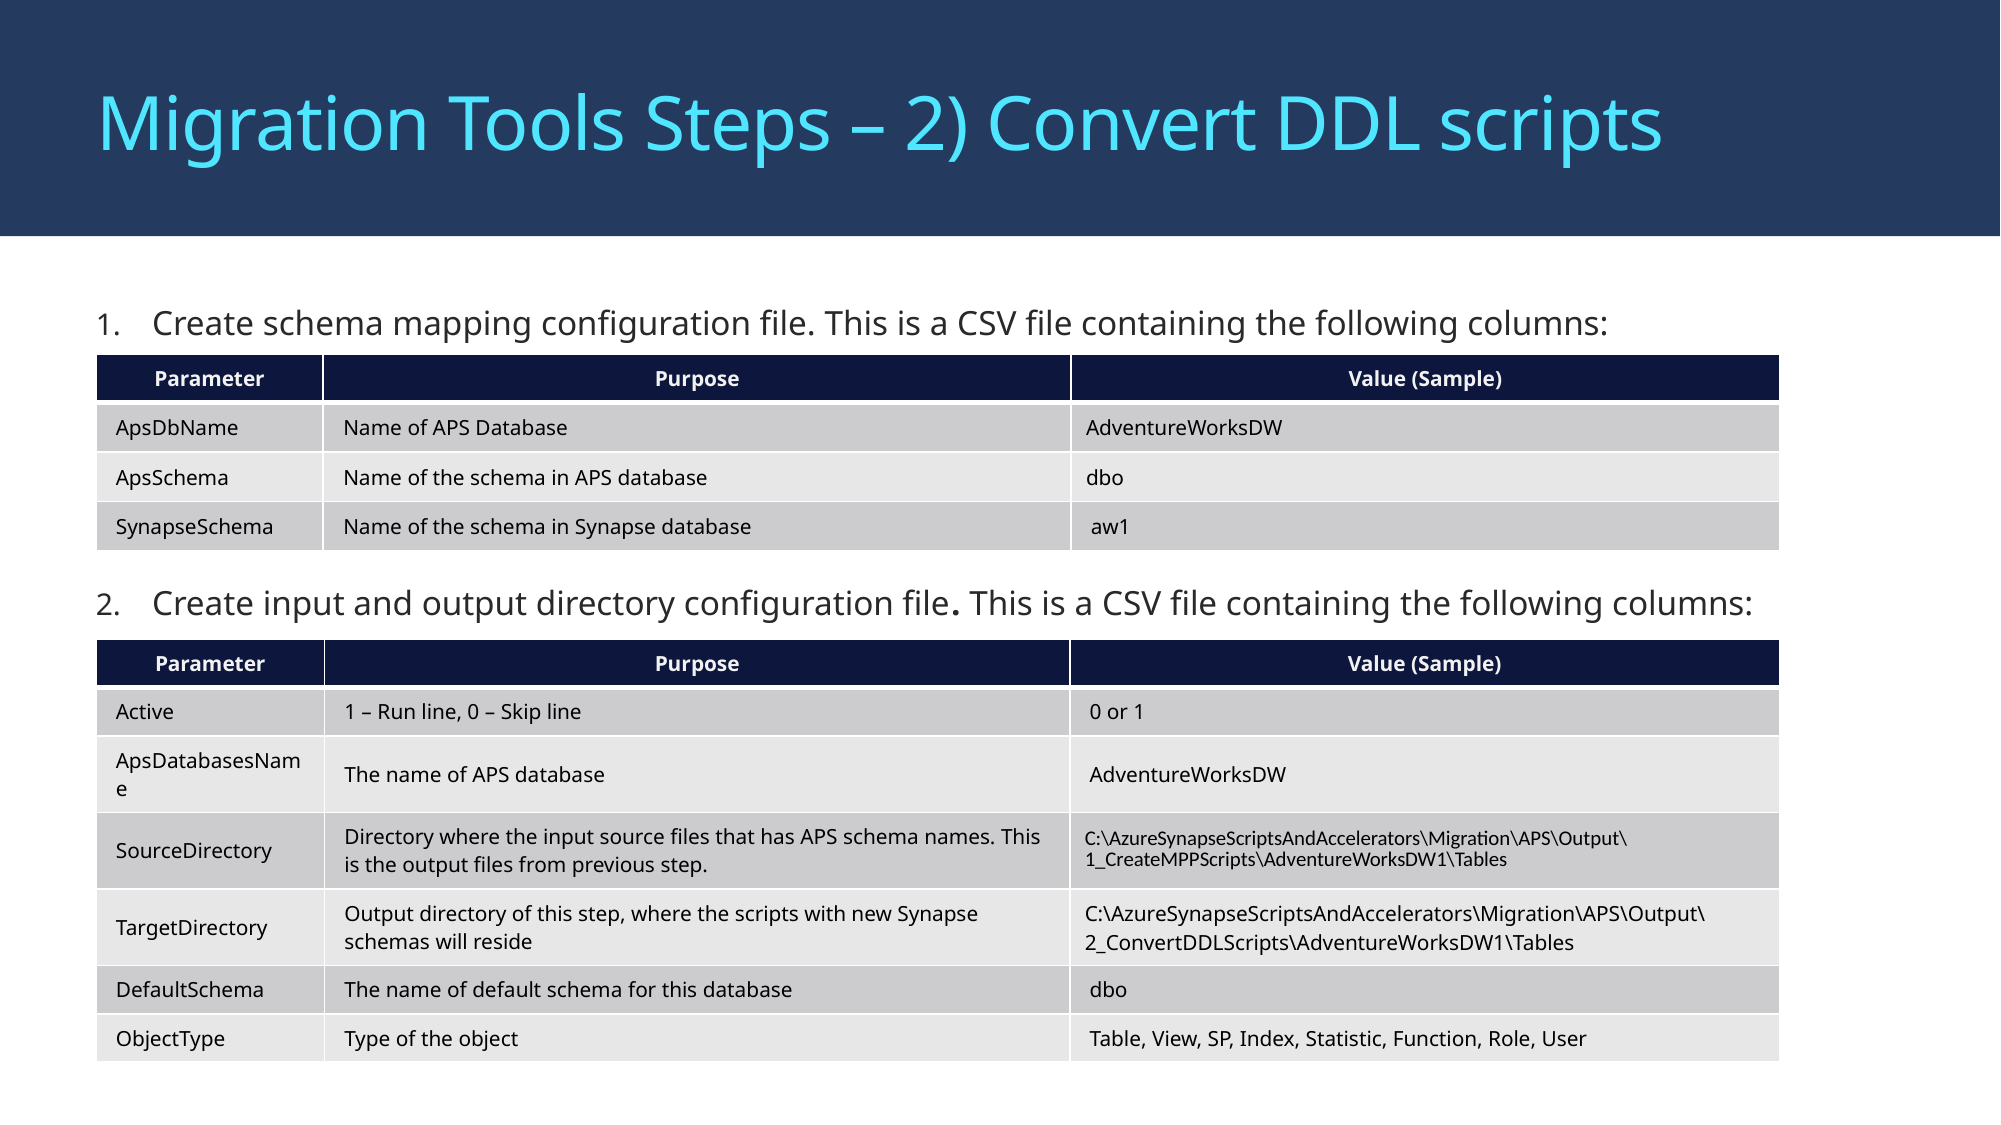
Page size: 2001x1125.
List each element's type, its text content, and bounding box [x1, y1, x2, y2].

table_cell SynapseSchema [97, 502, 322, 550]
table_cell The name of APS database [325, 737, 1069, 812]
table_cell C:\AzureSynapseScriptsAndAccelerators\Migration\APS\Output\2_ConvertDDLScripts\AdventureWorksDW1\Tables [1071, 890, 1779, 965]
table_cell The name of default schema for this database [325, 966, 1069, 1013]
table_cell Name of the schema in APS database [324, 453, 1070, 501]
table_cell Table, View, SP, Index, Statistic, Function, Role, User [1071, 1015, 1779, 1061]
table_cell ApsDatabasesName [97, 737, 324, 812]
table_cell AdventureWorksDW [1071, 737, 1779, 812]
table_cell 1 – Run line, 0 – Skip line [325, 690, 1069, 735]
table_cell ApsSchema [97, 453, 322, 501]
table_header Purpose [324, 355, 1070, 400]
table_cell 0 or 1 [1071, 690, 1779, 735]
table_cell aw1 [1072, 502, 1779, 550]
table_cell AdventureWorksDW [1072, 405, 1779, 451]
table_header Value (Sample) [1072, 355, 1779, 400]
table_cell DefaultSchema [97, 966, 324, 1013]
table_cell Type of the object [325, 1015, 1069, 1061]
table_cell Directory where the input source files that has APS schema names. This is the output files from previous step. [325, 813, 1069, 888]
table_cell C:\AzureSynapseScriptsAndAccelerators\Migration\APS\Output\1_CreateMPPScripts\AdventureWorksDW1\Tables [1071, 813, 1779, 888]
title Migration Tools Steps – 2) Convert DDL scripts [96, 75, 1904, 166]
table_cell TargetDirectory [97, 890, 324, 965]
table_header Parameter [97, 640, 324, 685]
table_header Parameter [97, 355, 322, 400]
table_header Value (Sample) [1071, 640, 1779, 685]
table_cell dbo [1072, 453, 1779, 501]
list Create schema mapping configuration file. This is a CSV file containing the following columns: Create input and output directory configuration file. This is a CSV file containing the following columns: Run PowerShell script ConvertDDLScriptsDriver.ps1 with prompted info. [95, 302, 1904, 1070]
table_cell ObjectType [97, 1015, 324, 1061]
table_cell Name of the schema in Synapse database [324, 502, 1070, 550]
table_cell Active [97, 690, 324, 735]
table_cell dbo [1071, 966, 1779, 1013]
table_cell ApsDbName [97, 405, 322, 451]
table_header Purpose [325, 640, 1069, 685]
table_cell SourceDirectory [97, 813, 324, 888]
table_cell Output directory of this step, where the scripts with new Synapse schemas will reside [325, 890, 1069, 965]
table_cell Name of APS Database [324, 405, 1070, 451]
